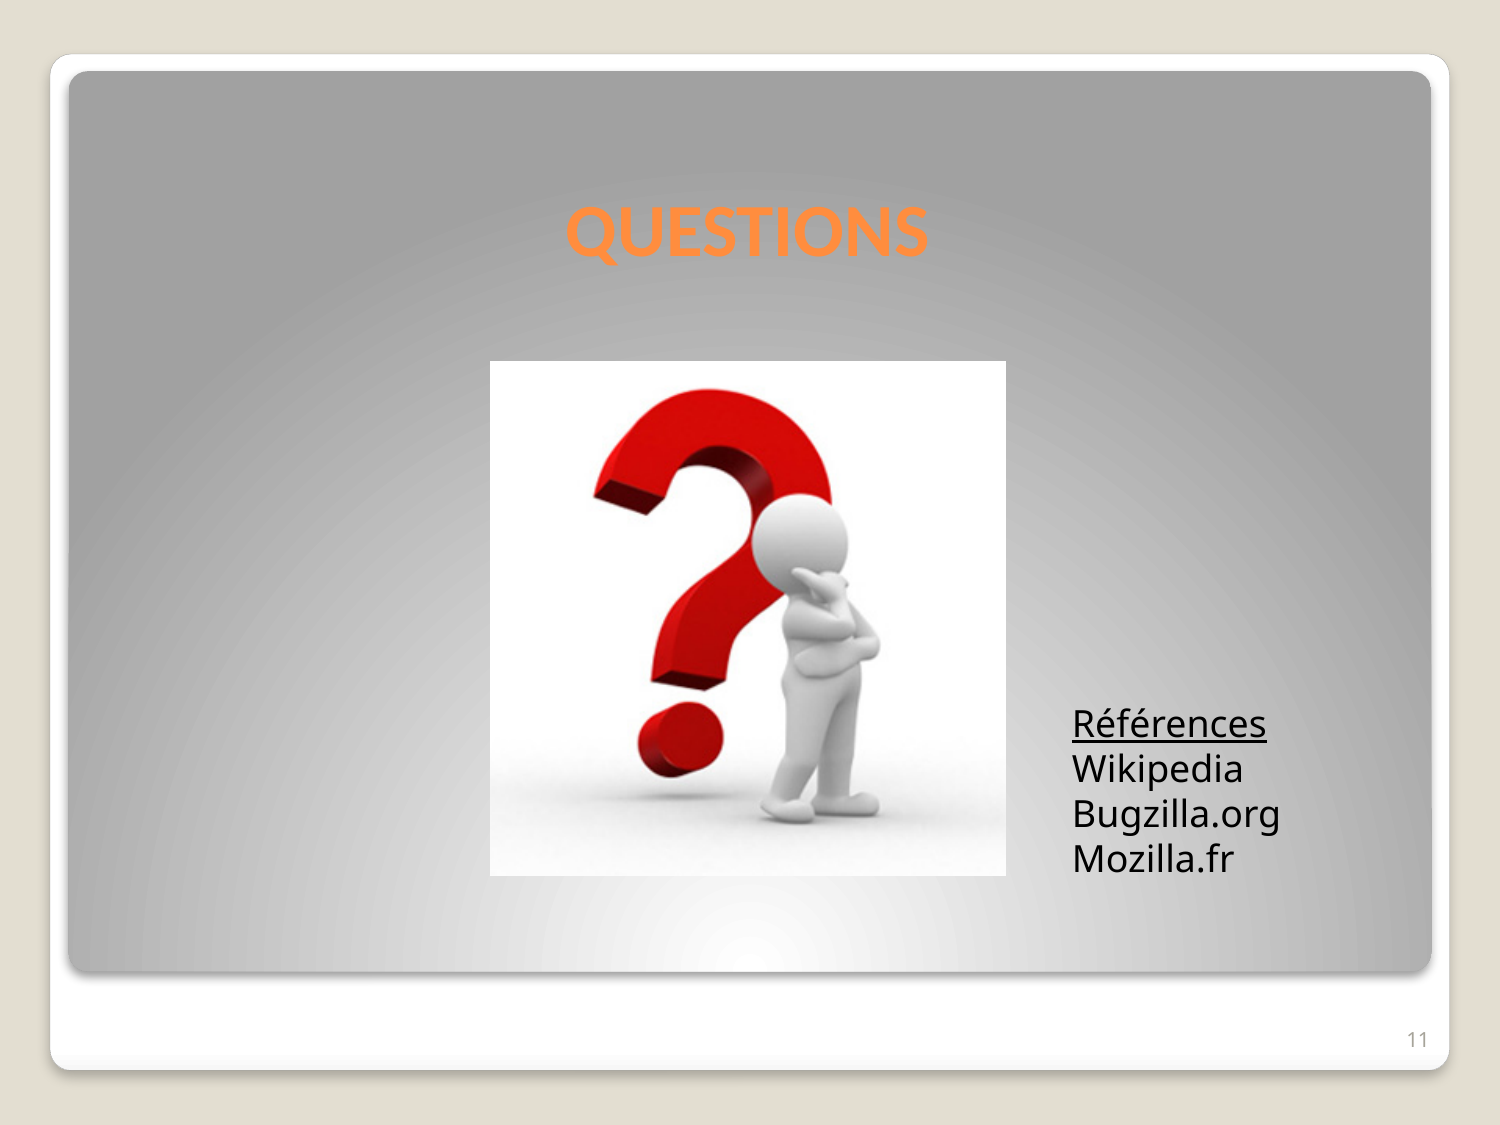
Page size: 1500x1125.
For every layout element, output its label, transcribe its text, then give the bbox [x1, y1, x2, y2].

text_box Références Wikipedia Bugzilla.org Mozilla.fr [1057, 692, 1424, 888]
picture [489, 361, 1006, 876]
title QUESTIONS [76, 90, 1420, 279]
slide_number 11 [1369, 1002, 1445, 1063]
